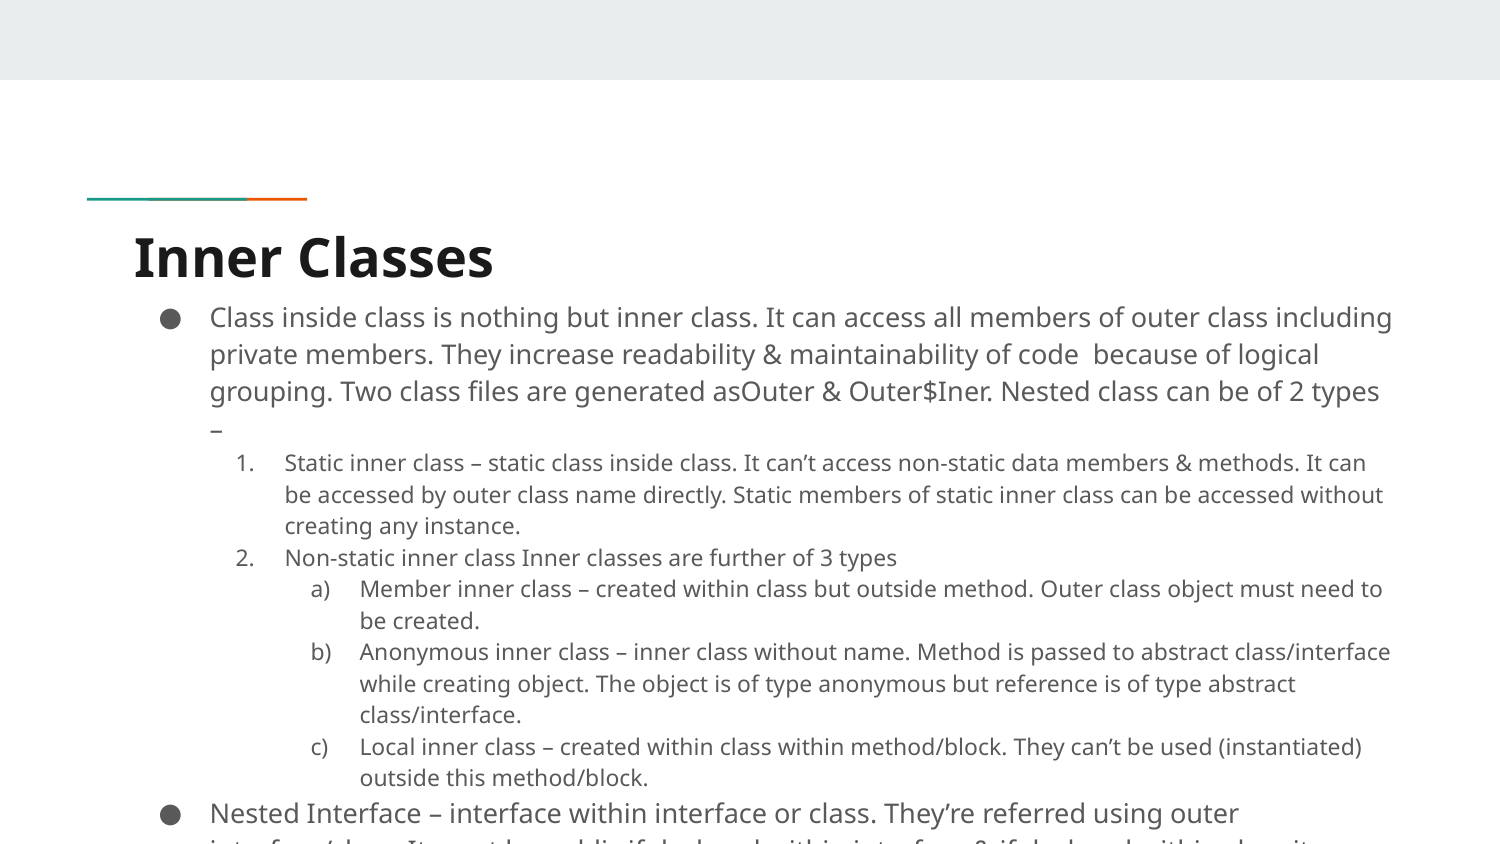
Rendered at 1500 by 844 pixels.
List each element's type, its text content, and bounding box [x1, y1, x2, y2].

list Class inside class is nothing but inner class. It can access all members of outer class including private members. They increase readability & maintainability of code because of logical grouping. Two class files are generated asOuter & Outer$Iner. Nested class can be of 2 types – Static inner class – static class inside class. It can’t access non-static data members & methods. It can be accessed by outer class name directly. Static members of static inner class can be accessed without creating any instance. Non-static inner class Inner classes are further of 3 types Member inner class – created within class but outside method. Outer class object must need to be created. Anonymous inner class – inner class without name. Method is passed to abstract class/interface while creating object. The object is of type anonymous but reference is of type abstract class/interface. Local inner class – created within class within method/block. They can’t be used (instantiated) outside this method/block. Nested Interface – interface within interface or class. They’re referred using outer interface/class. It must be public if declared within interface & if declared within class it can have any access modifier. In this similar manner, class can also be declared within interface. [119, 280, 1409, 844]
title Inner Classes [119, 207, 1381, 280]
